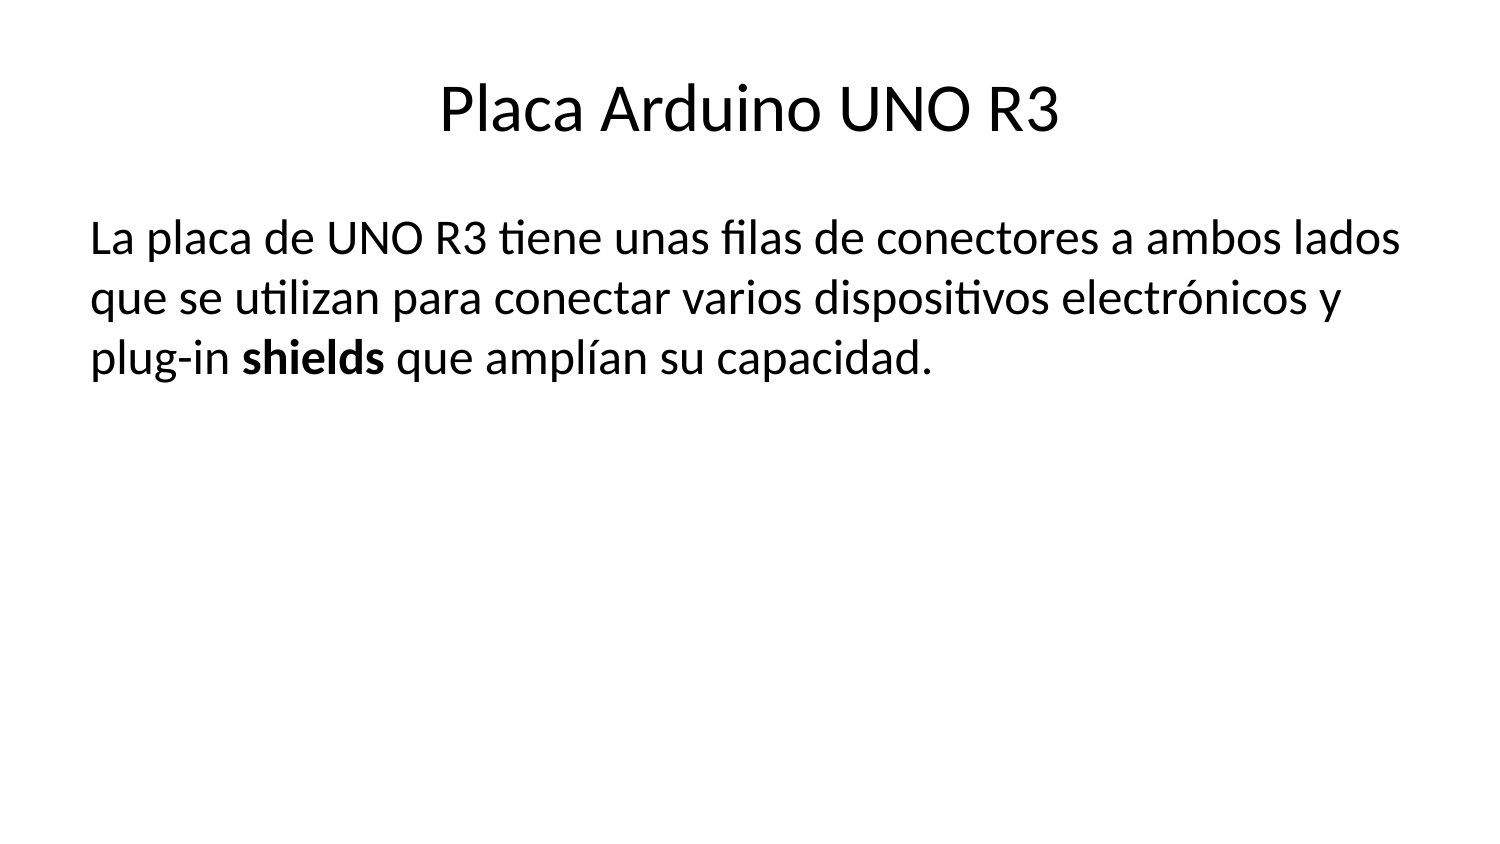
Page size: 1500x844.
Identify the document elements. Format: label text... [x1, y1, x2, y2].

title Placa Arduino UNO R3 [75, 33, 1425, 175]
list La placa de UNO R3 tiene unas filas de conectores a ambos lados que se utilizan para conectar varios dispositivos electrónicos y plug-in shields que amplían su capacidad. [75, 196, 1425, 754]
